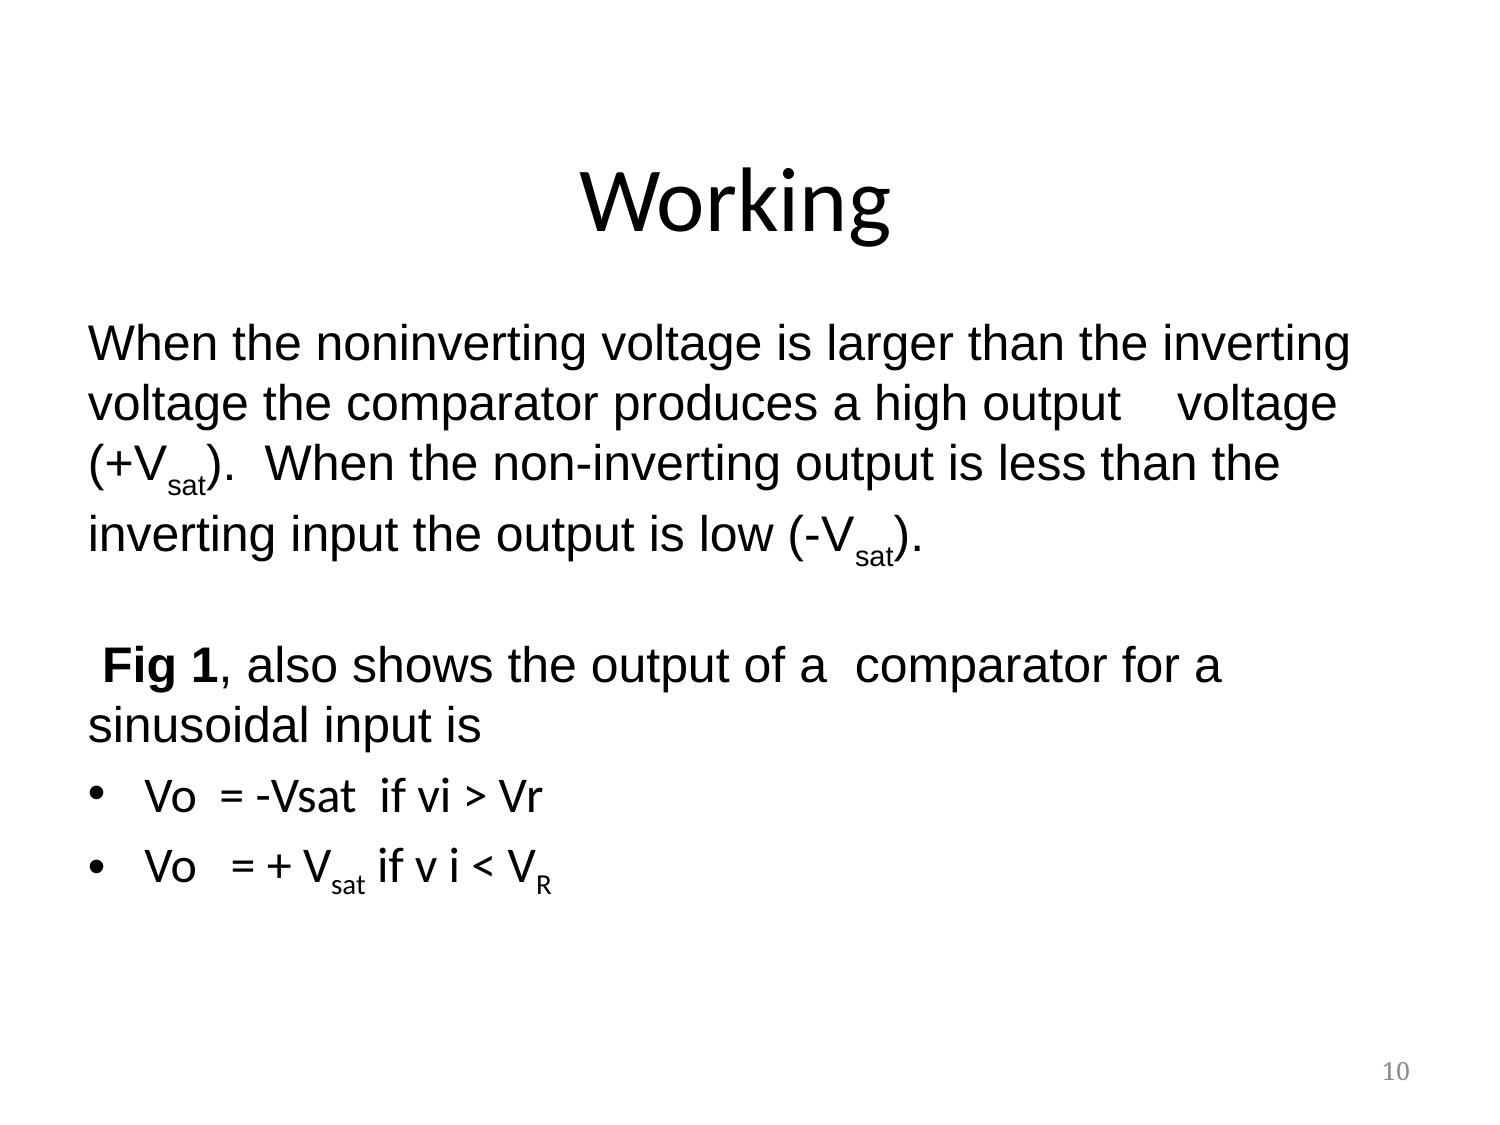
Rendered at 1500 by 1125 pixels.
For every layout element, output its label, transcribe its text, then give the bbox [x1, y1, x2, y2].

title Working [72, 125, 1398, 266]
slide_number 10 [1074, 1042, 1425, 1103]
list When the noninverting voltage is larger than the inverting voltage the comparator produces a high output voltage (+Vsat). When the non-inverting output is less than the inverting input the output is low (-Vsat). Fig 1, also shows the output of a comparator for a sinusoidal input is Vo = -Vsat if vi > Vr Vo = + Vsat if v i < VR [72, 303, 1423, 1024]
